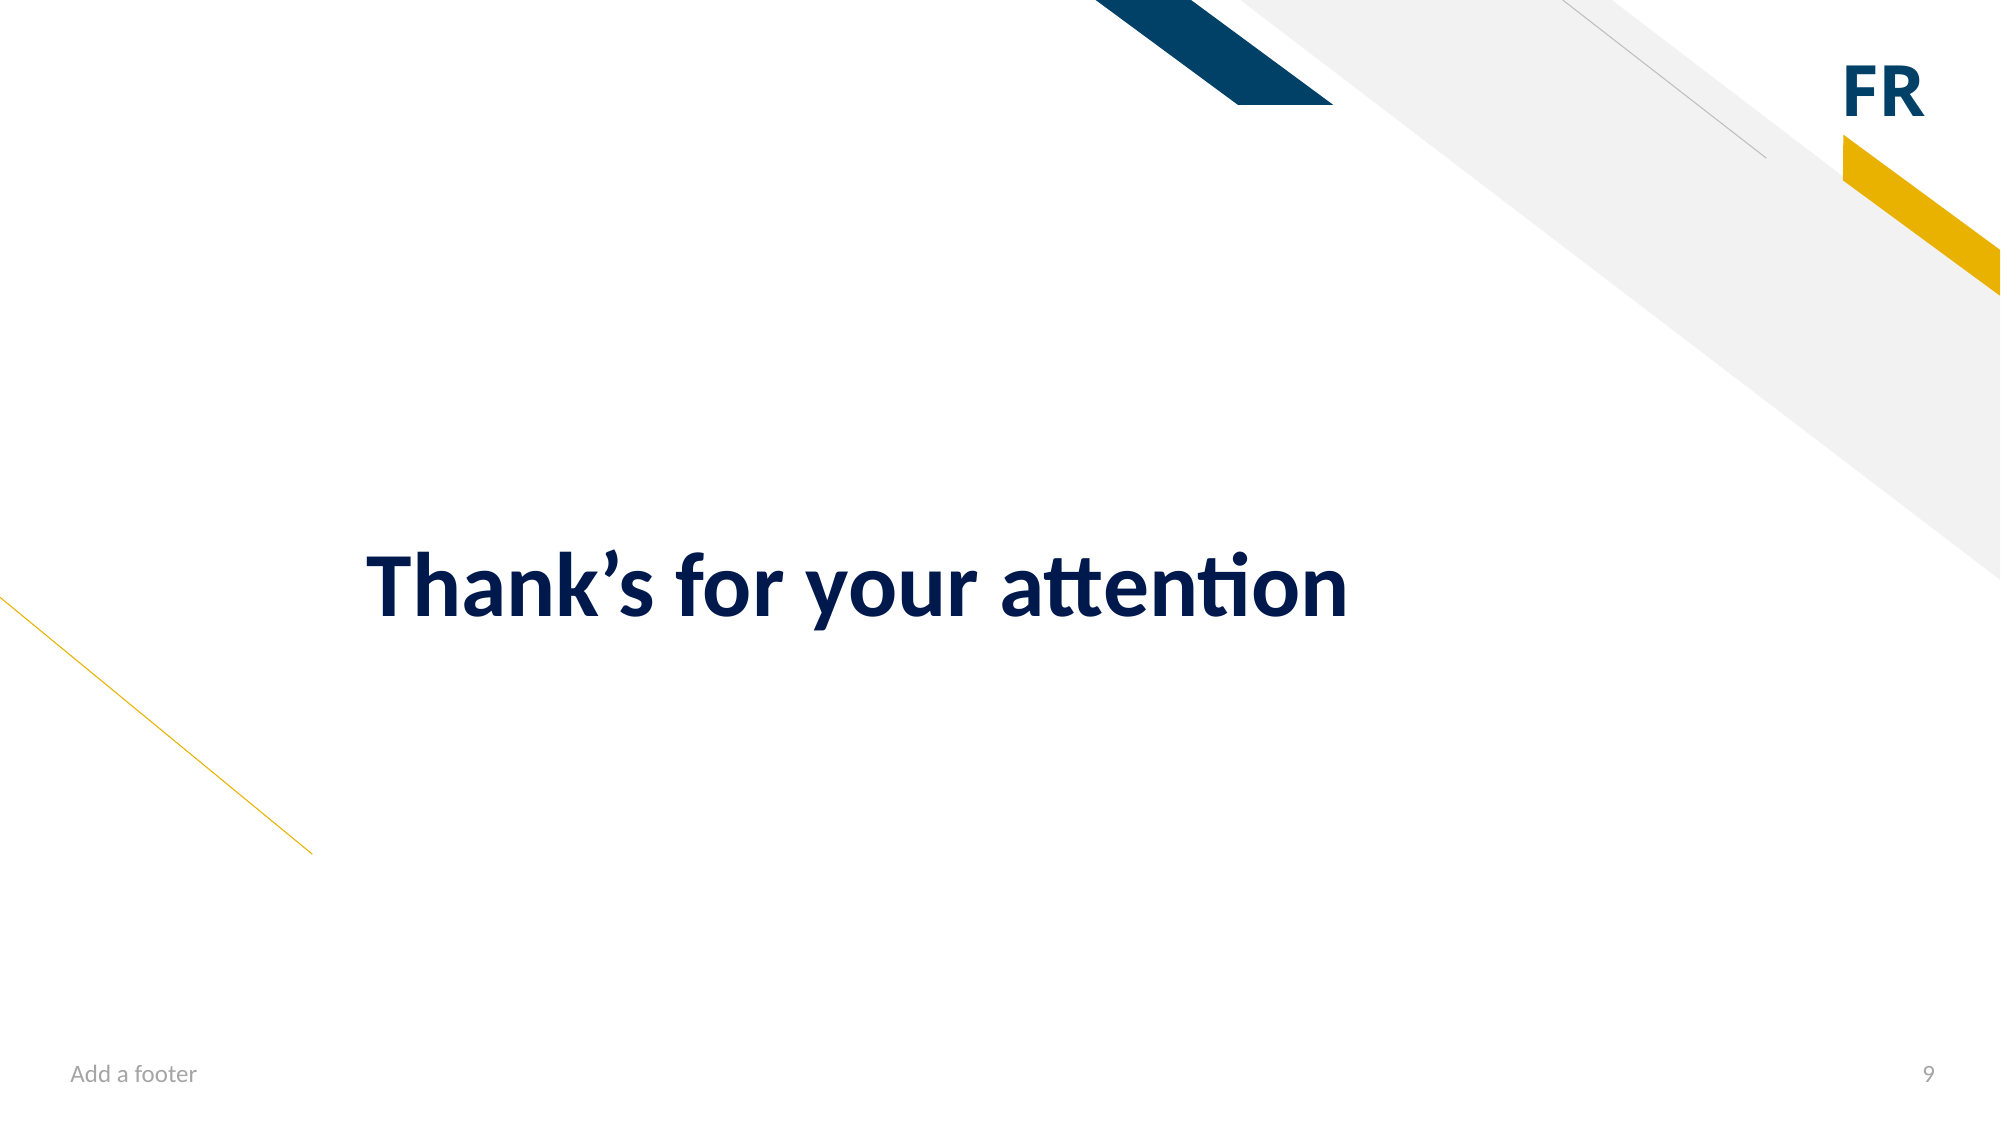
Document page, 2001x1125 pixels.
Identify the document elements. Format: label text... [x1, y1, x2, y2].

slide_number 9 [1828, 1042, 1950, 1103]
footer Add a footer [55, 1042, 731, 1103]
title Thank’s for your attention [351, 447, 1719, 637]
